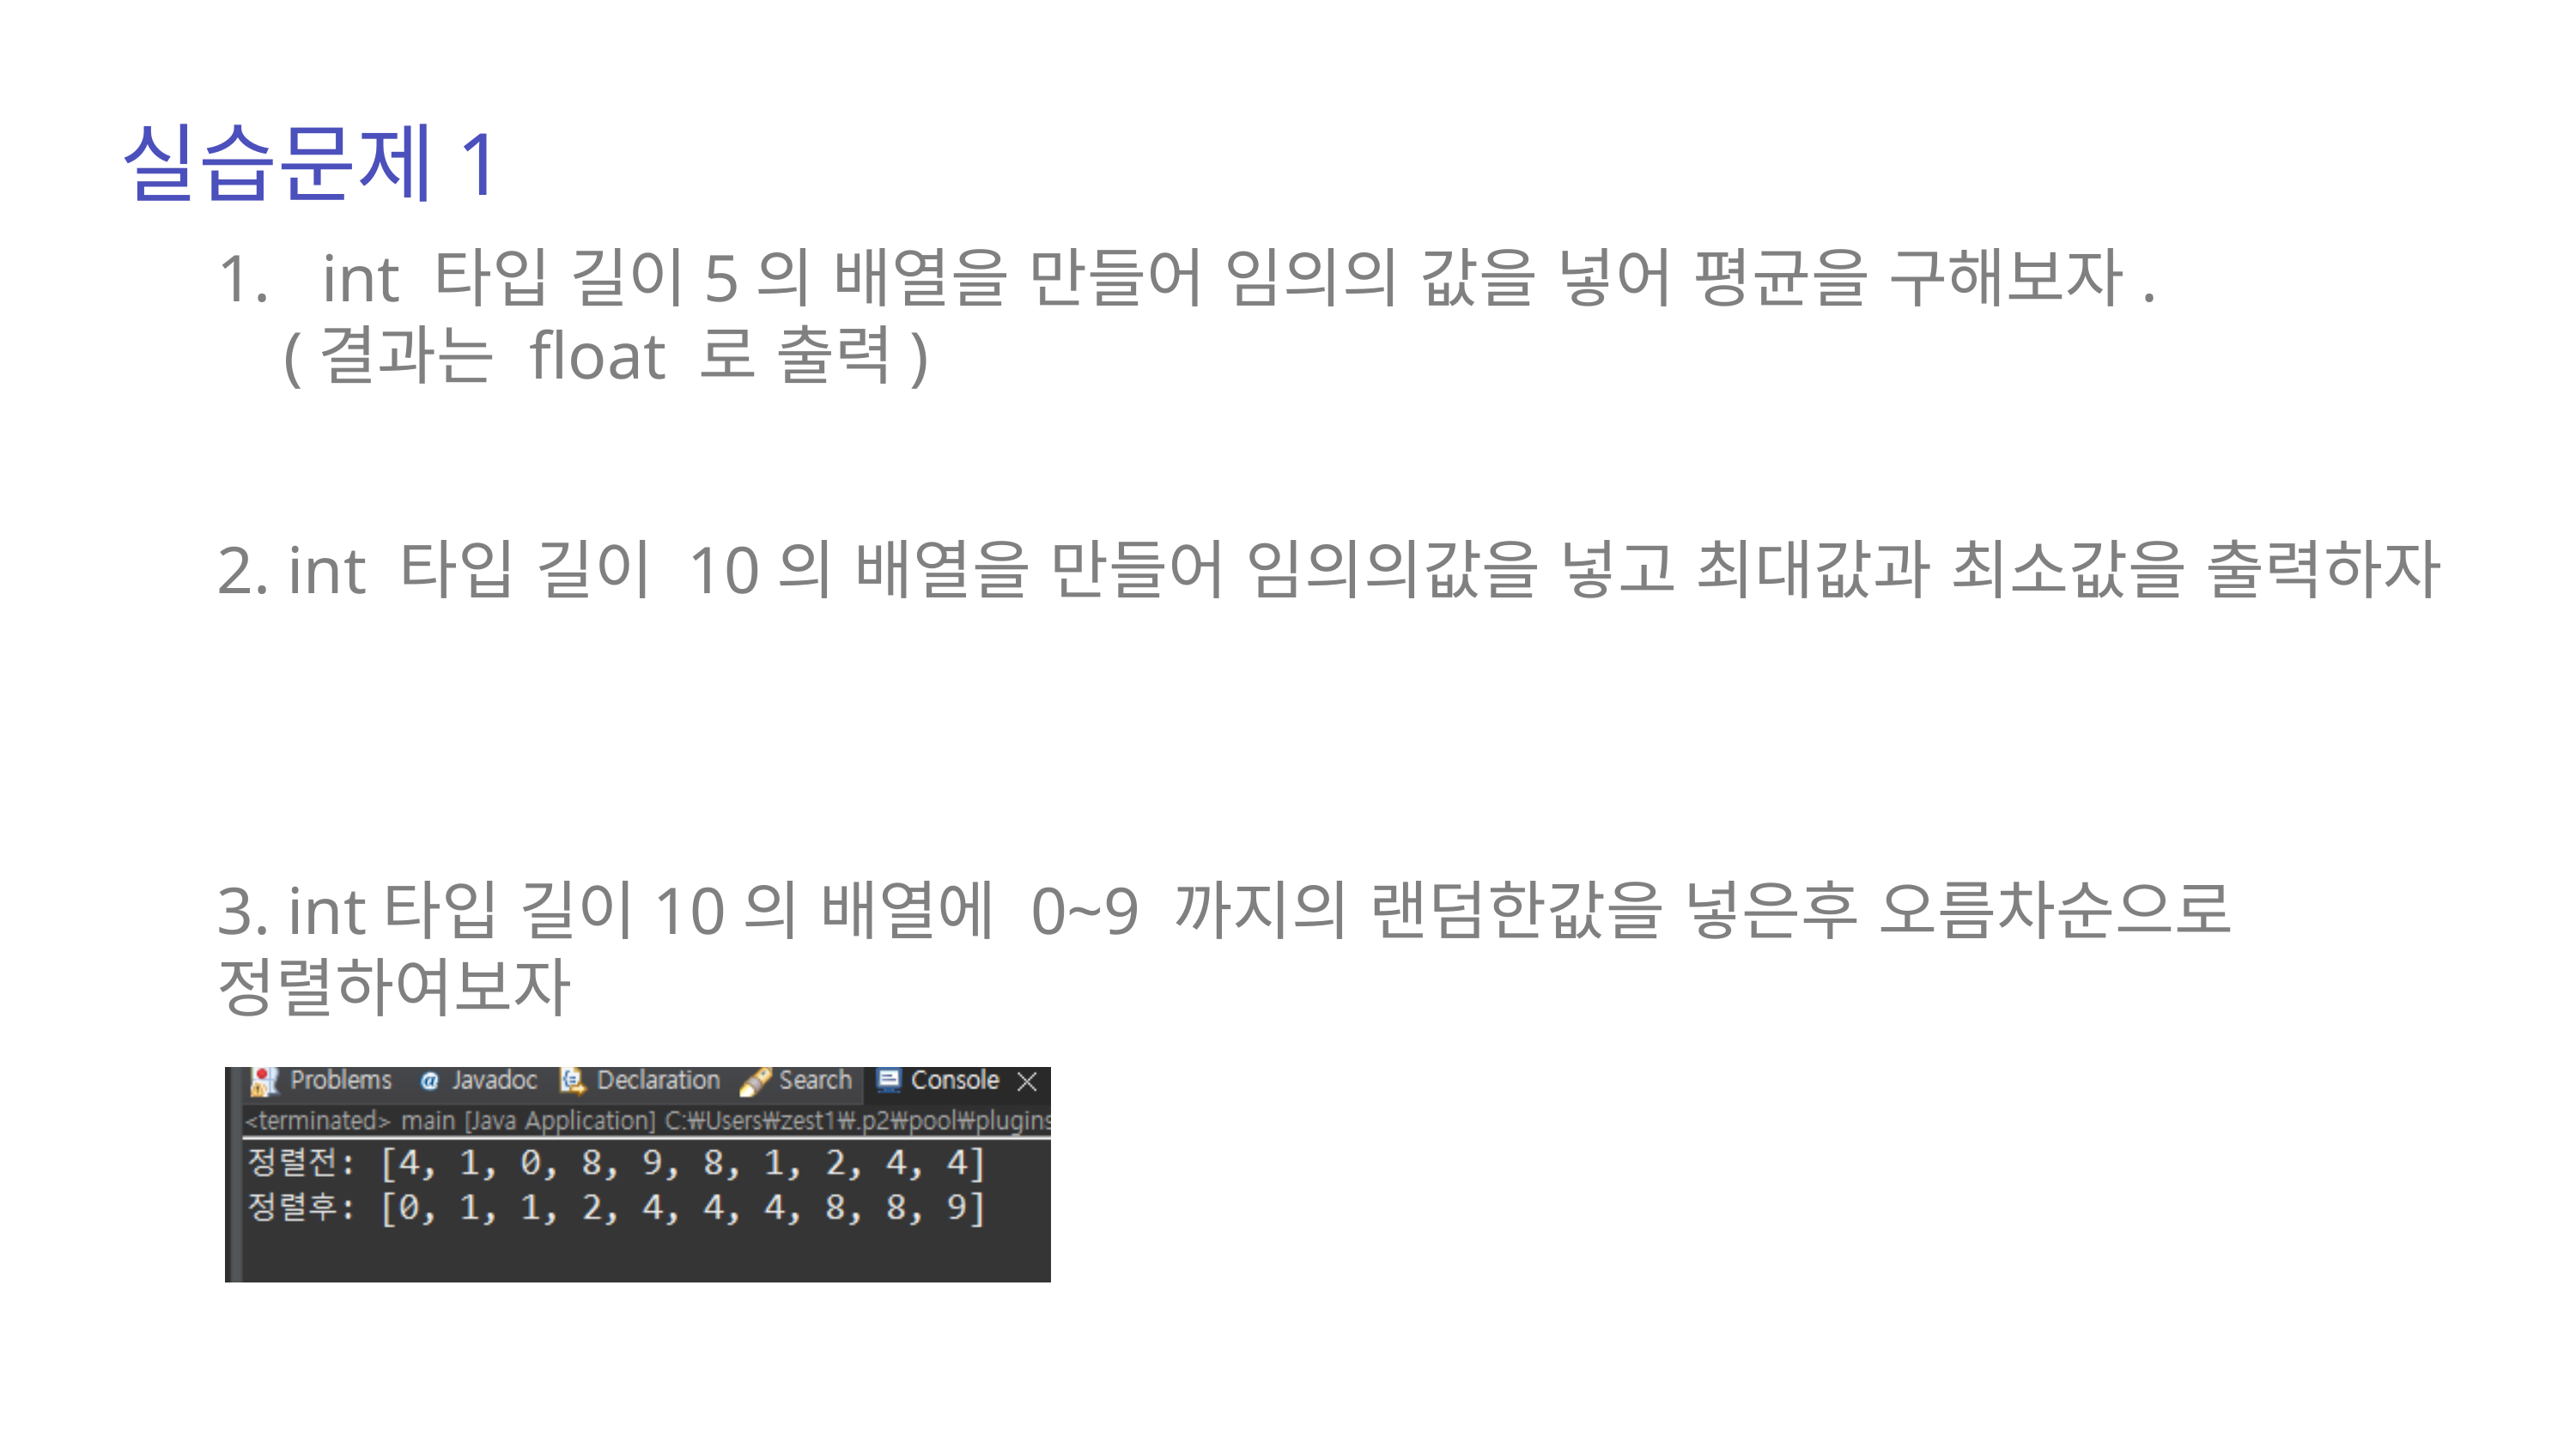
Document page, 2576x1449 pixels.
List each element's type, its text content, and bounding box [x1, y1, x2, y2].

text_box 실습문제1 [106, 102, 623, 219]
picture [225, 1067, 1051, 1283]
text_box int 타입 길이5의 배열을 만들어 임의의 값을 넣어 평균을 구해보자. (결과는 float 로 출력) [204, 230, 2480, 398]
text_box 2. int 타입 길이 10의 배열을 만들어 임의의값을 넣고 최대값과 최소값을 출력하자 [204, 523, 2555, 613]
text_box 3. int타입 길이10의 배열에 0~9 까지의 랜덤한값을 넣은후 오름차순으로 정렬하여보자 [204, 864, 2555, 1031]
